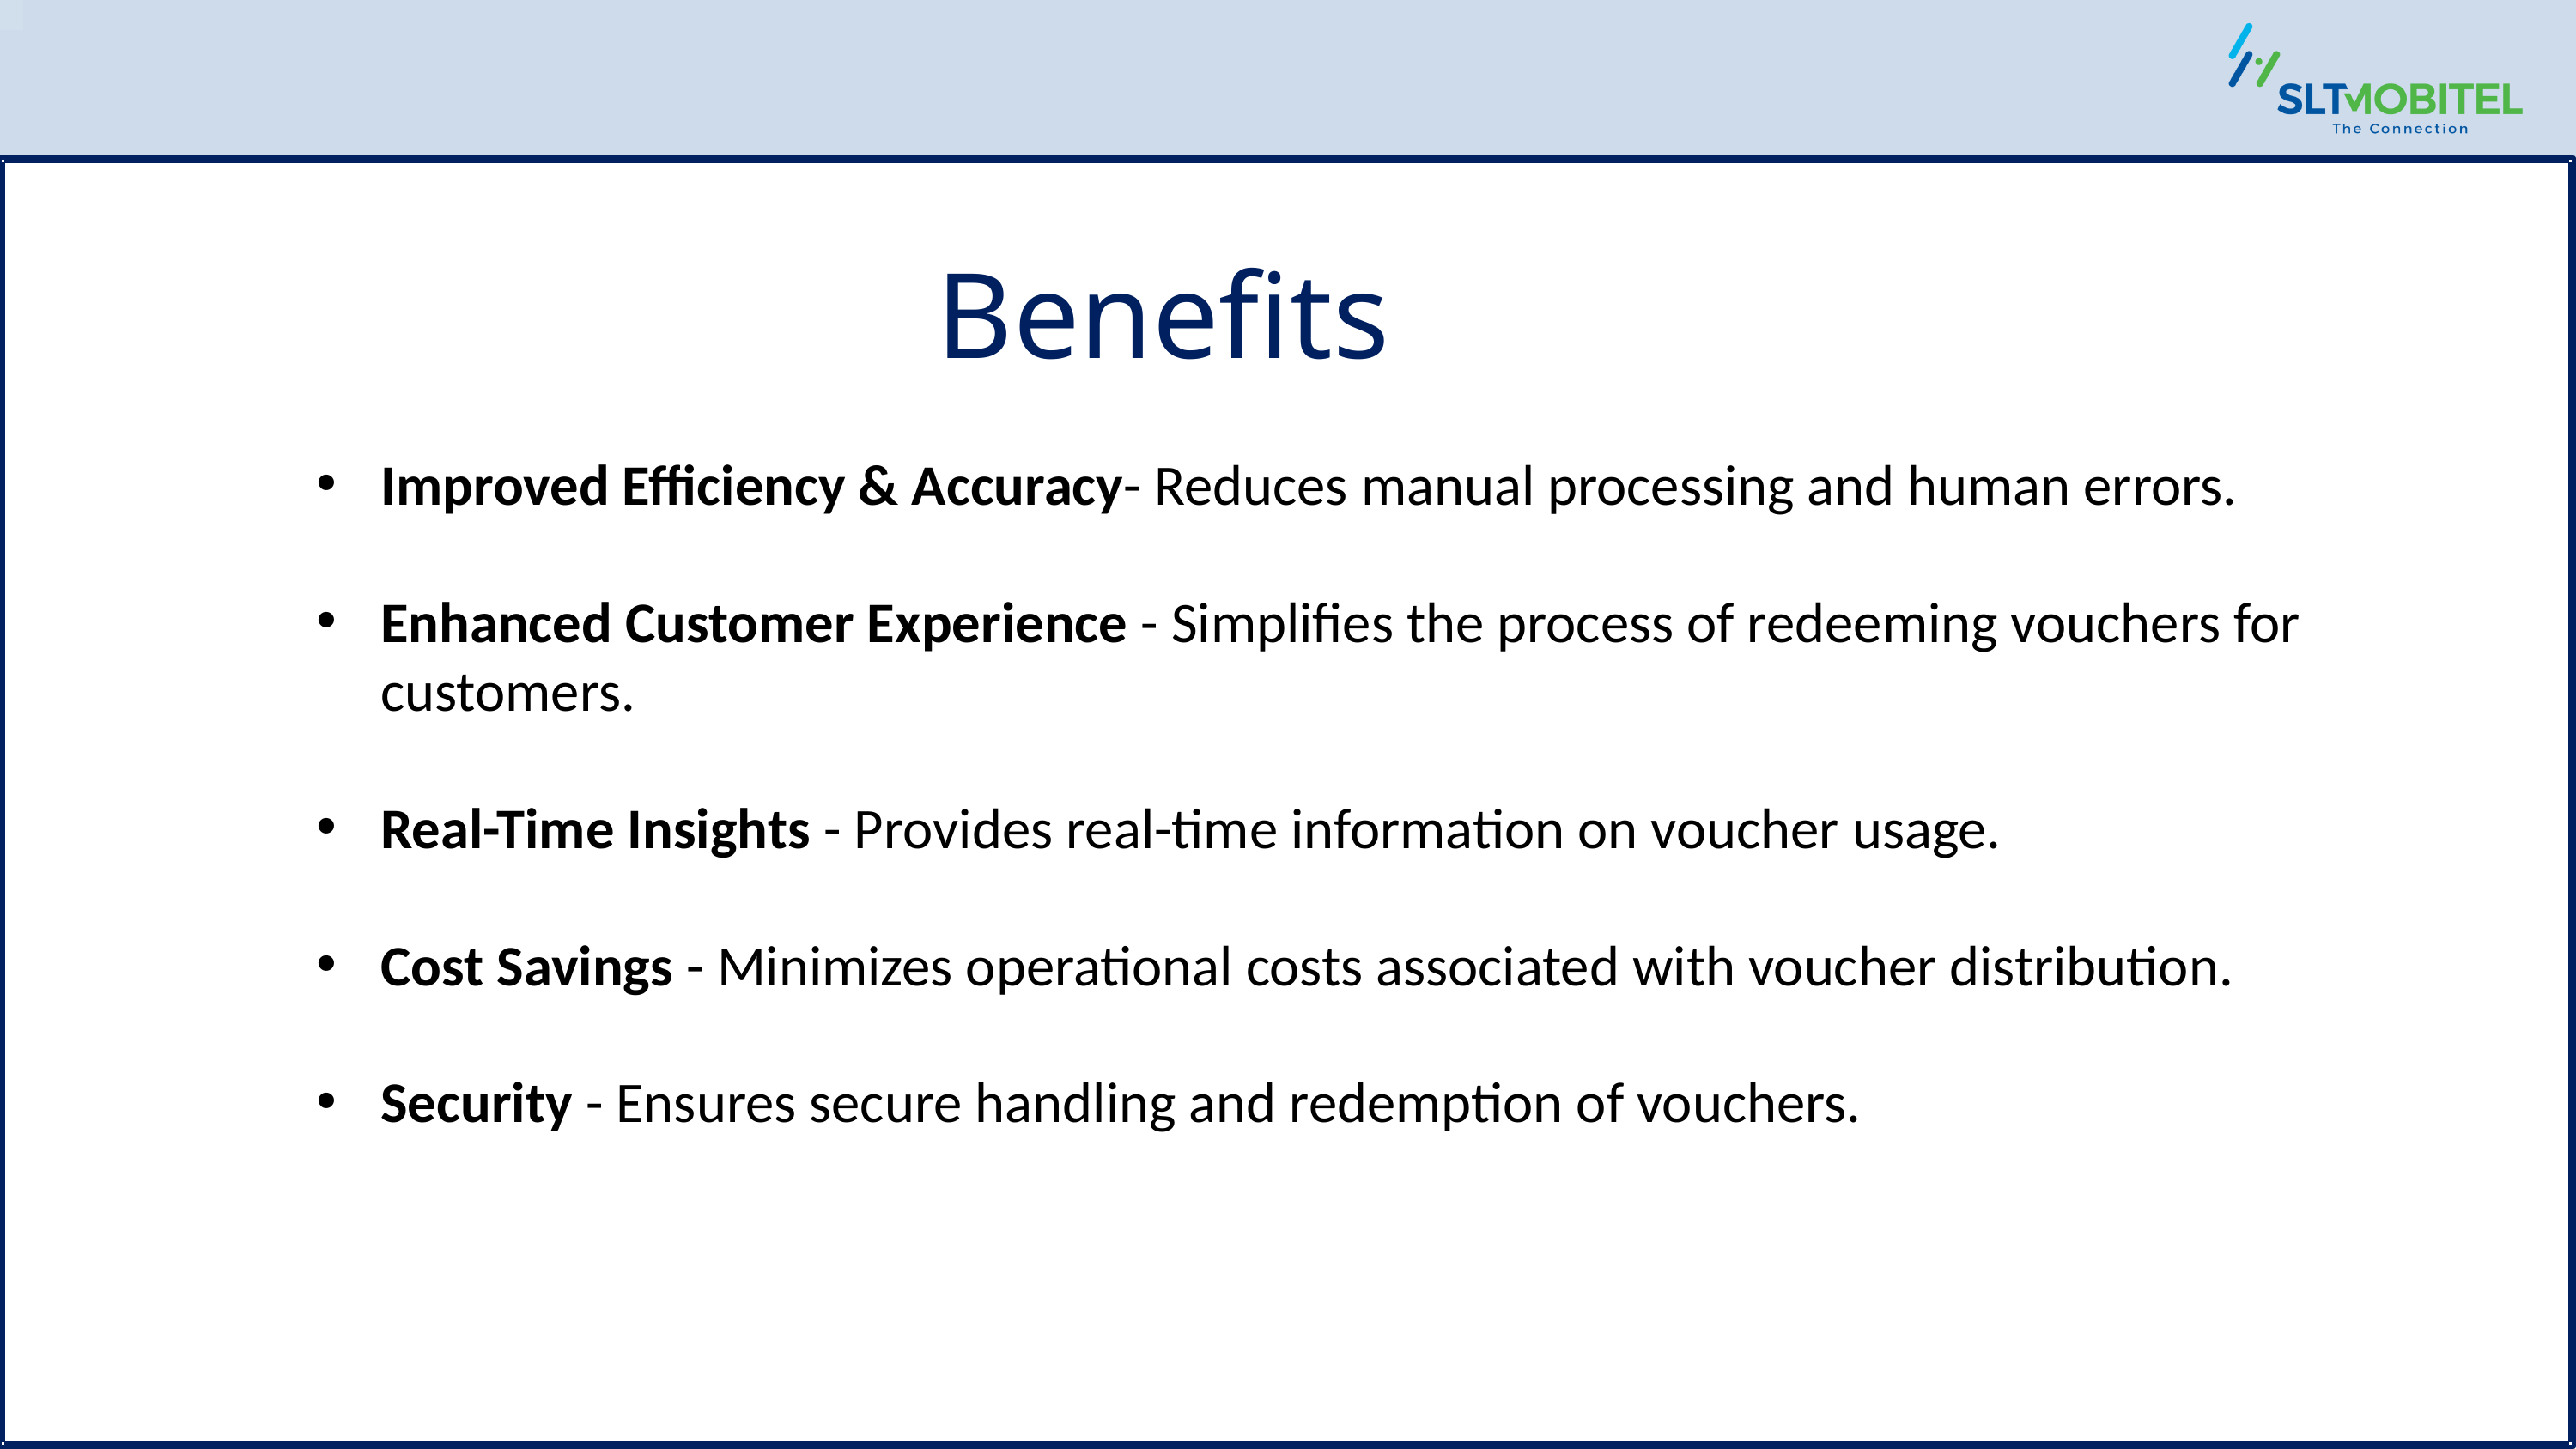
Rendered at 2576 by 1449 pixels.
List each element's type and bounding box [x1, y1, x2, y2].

text_box [0, 0, 2576, 154]
text_box [2221, 20, 2530, 136]
text_box [0, 155, 2576, 1449]
